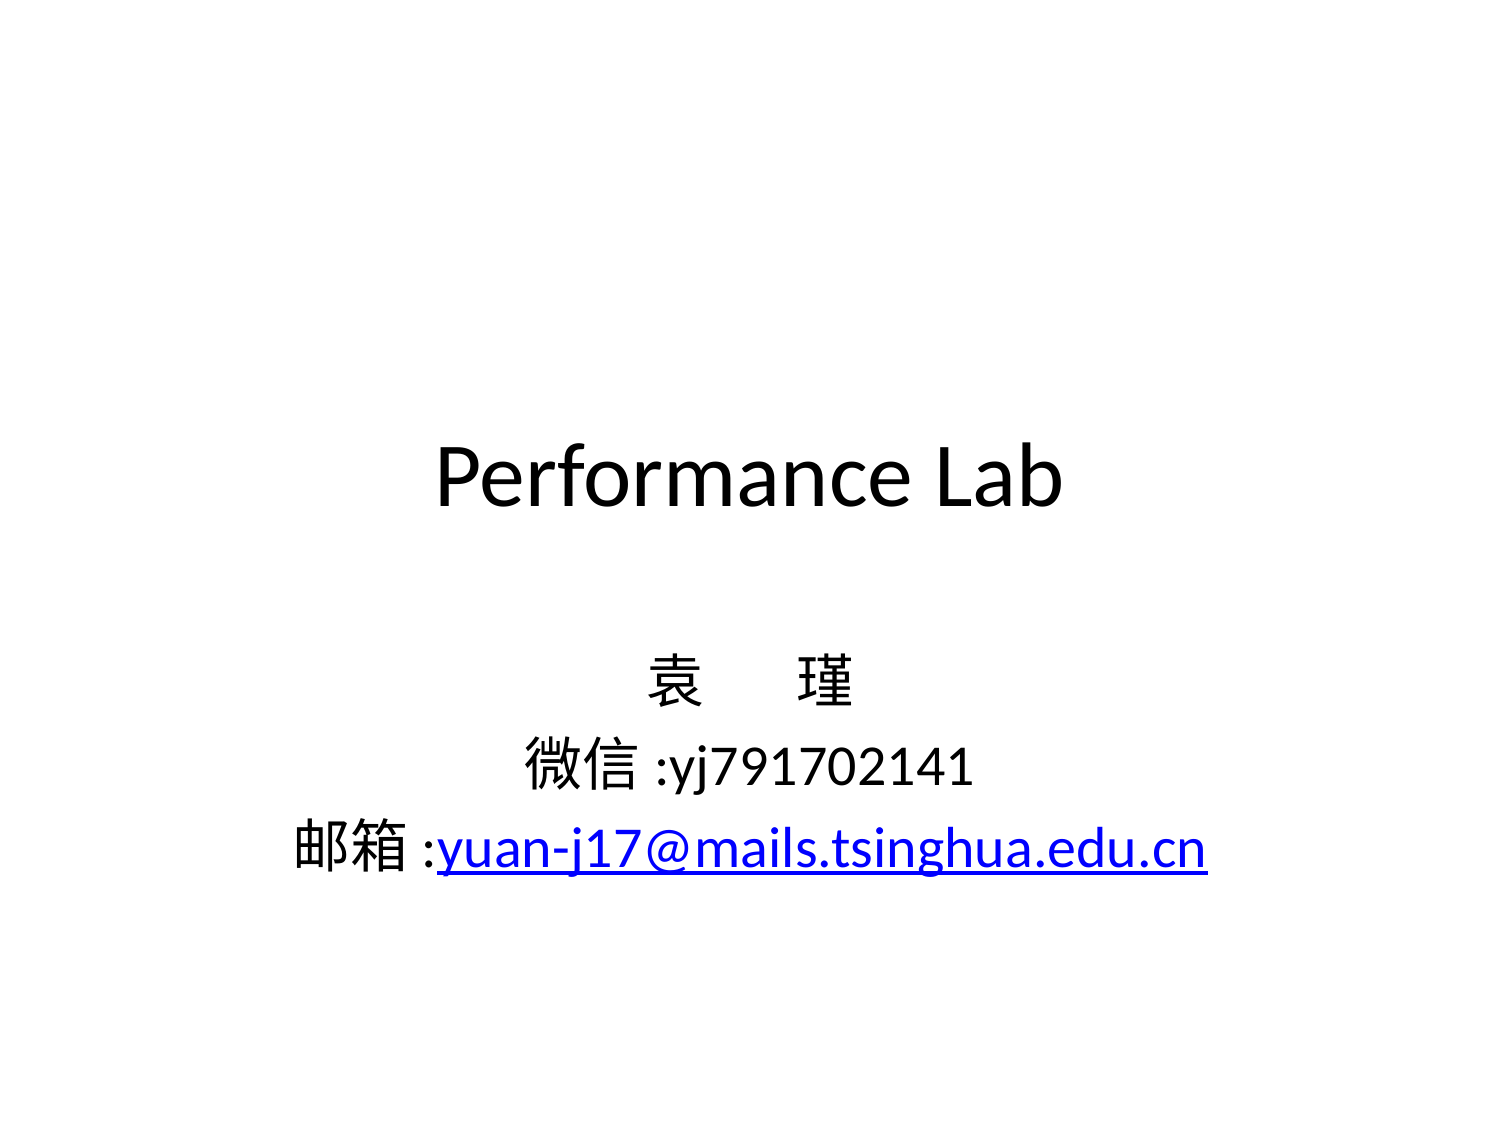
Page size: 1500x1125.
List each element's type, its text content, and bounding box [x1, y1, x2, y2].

title Performance Lab [111, 348, 1388, 592]
subtitle 袁 瑾 微信:yj791702141 邮箱:yuan-j17@mails.tsinghua.edu.cn [224, 636, 1276, 926]
